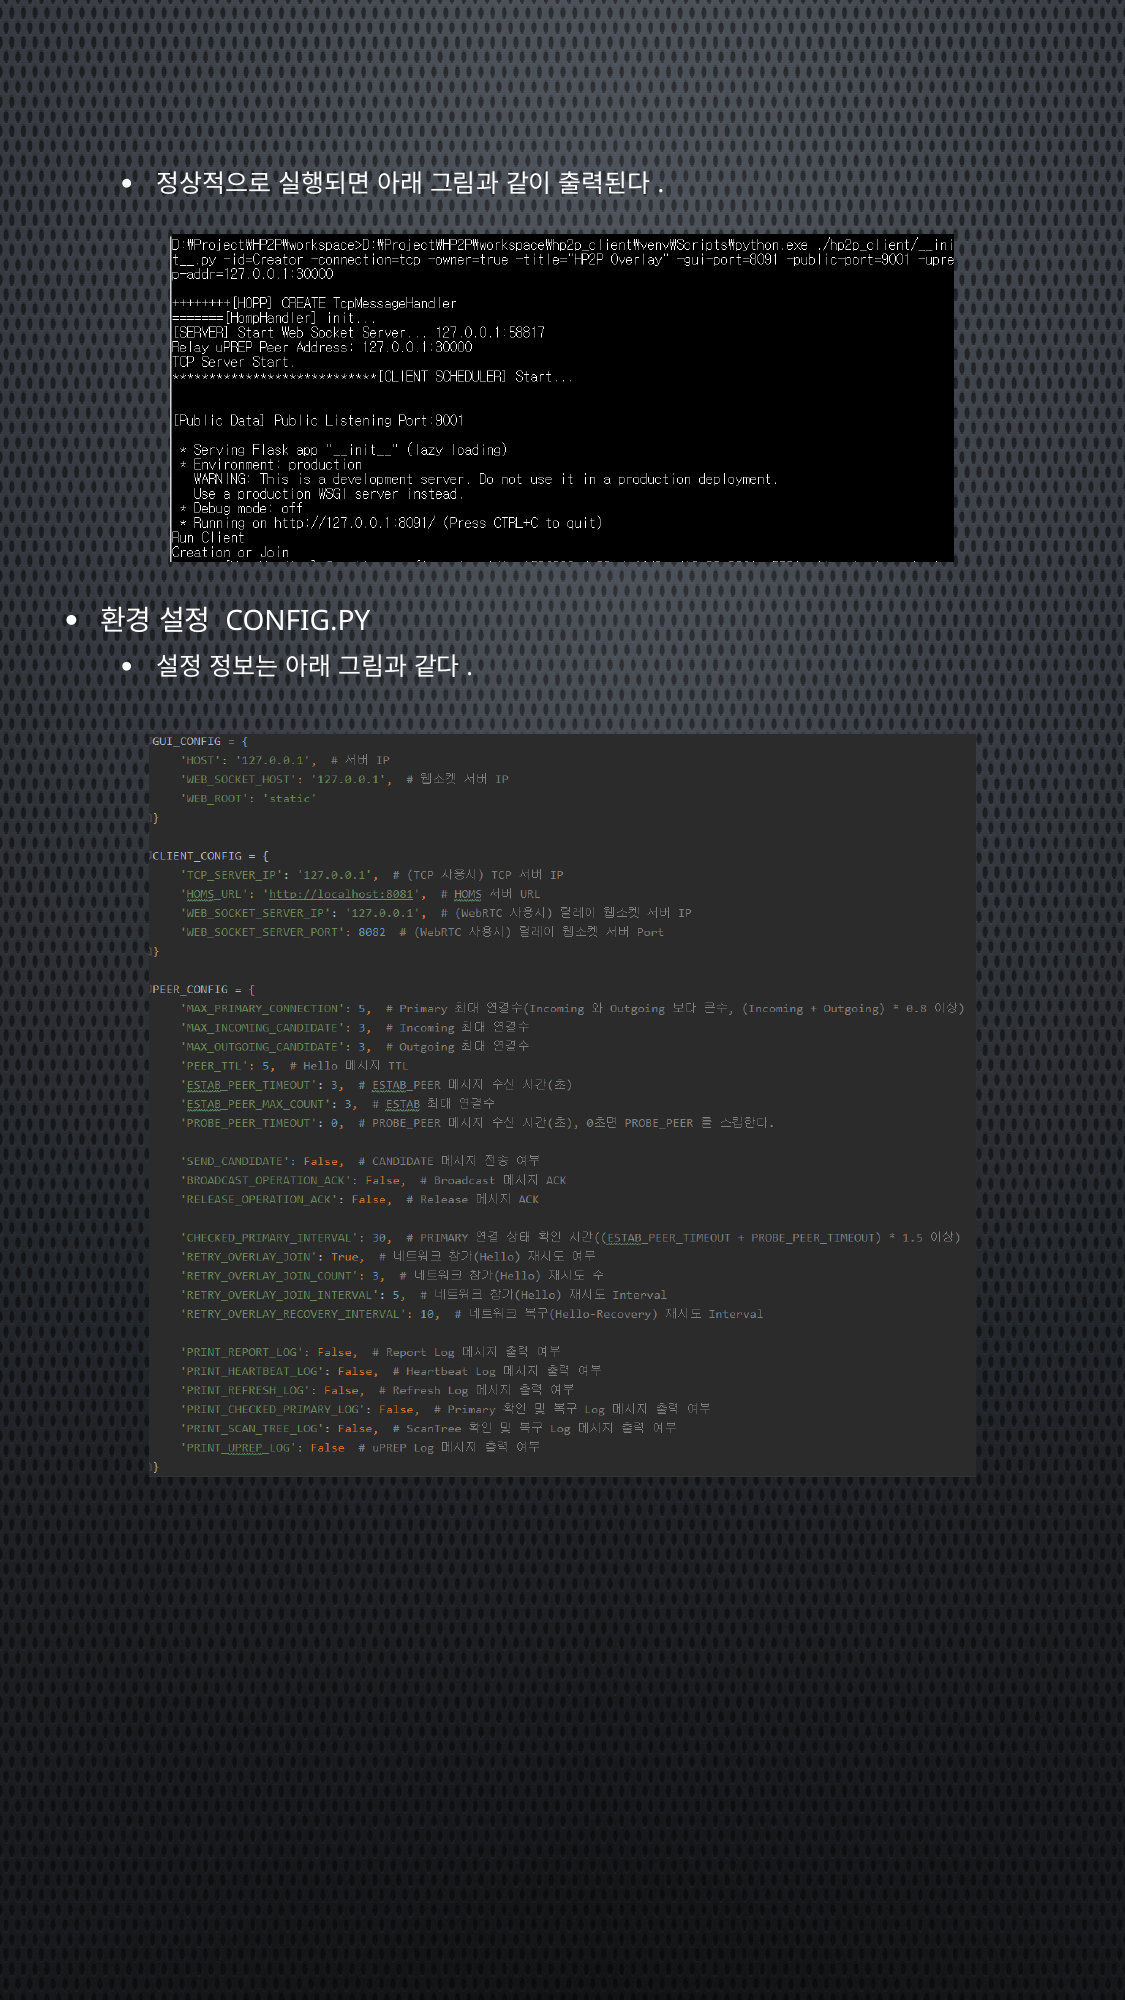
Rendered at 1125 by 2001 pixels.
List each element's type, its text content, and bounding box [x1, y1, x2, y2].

picture [148, 734, 977, 1477]
picture [170, 234, 955, 563]
list 정상적으로 실행되면 아래 그림과 같이 출력된다. 환경 설정 config.py 설정 정보는 아래 그림과 같다. [50, 160, 1080, 1780]
